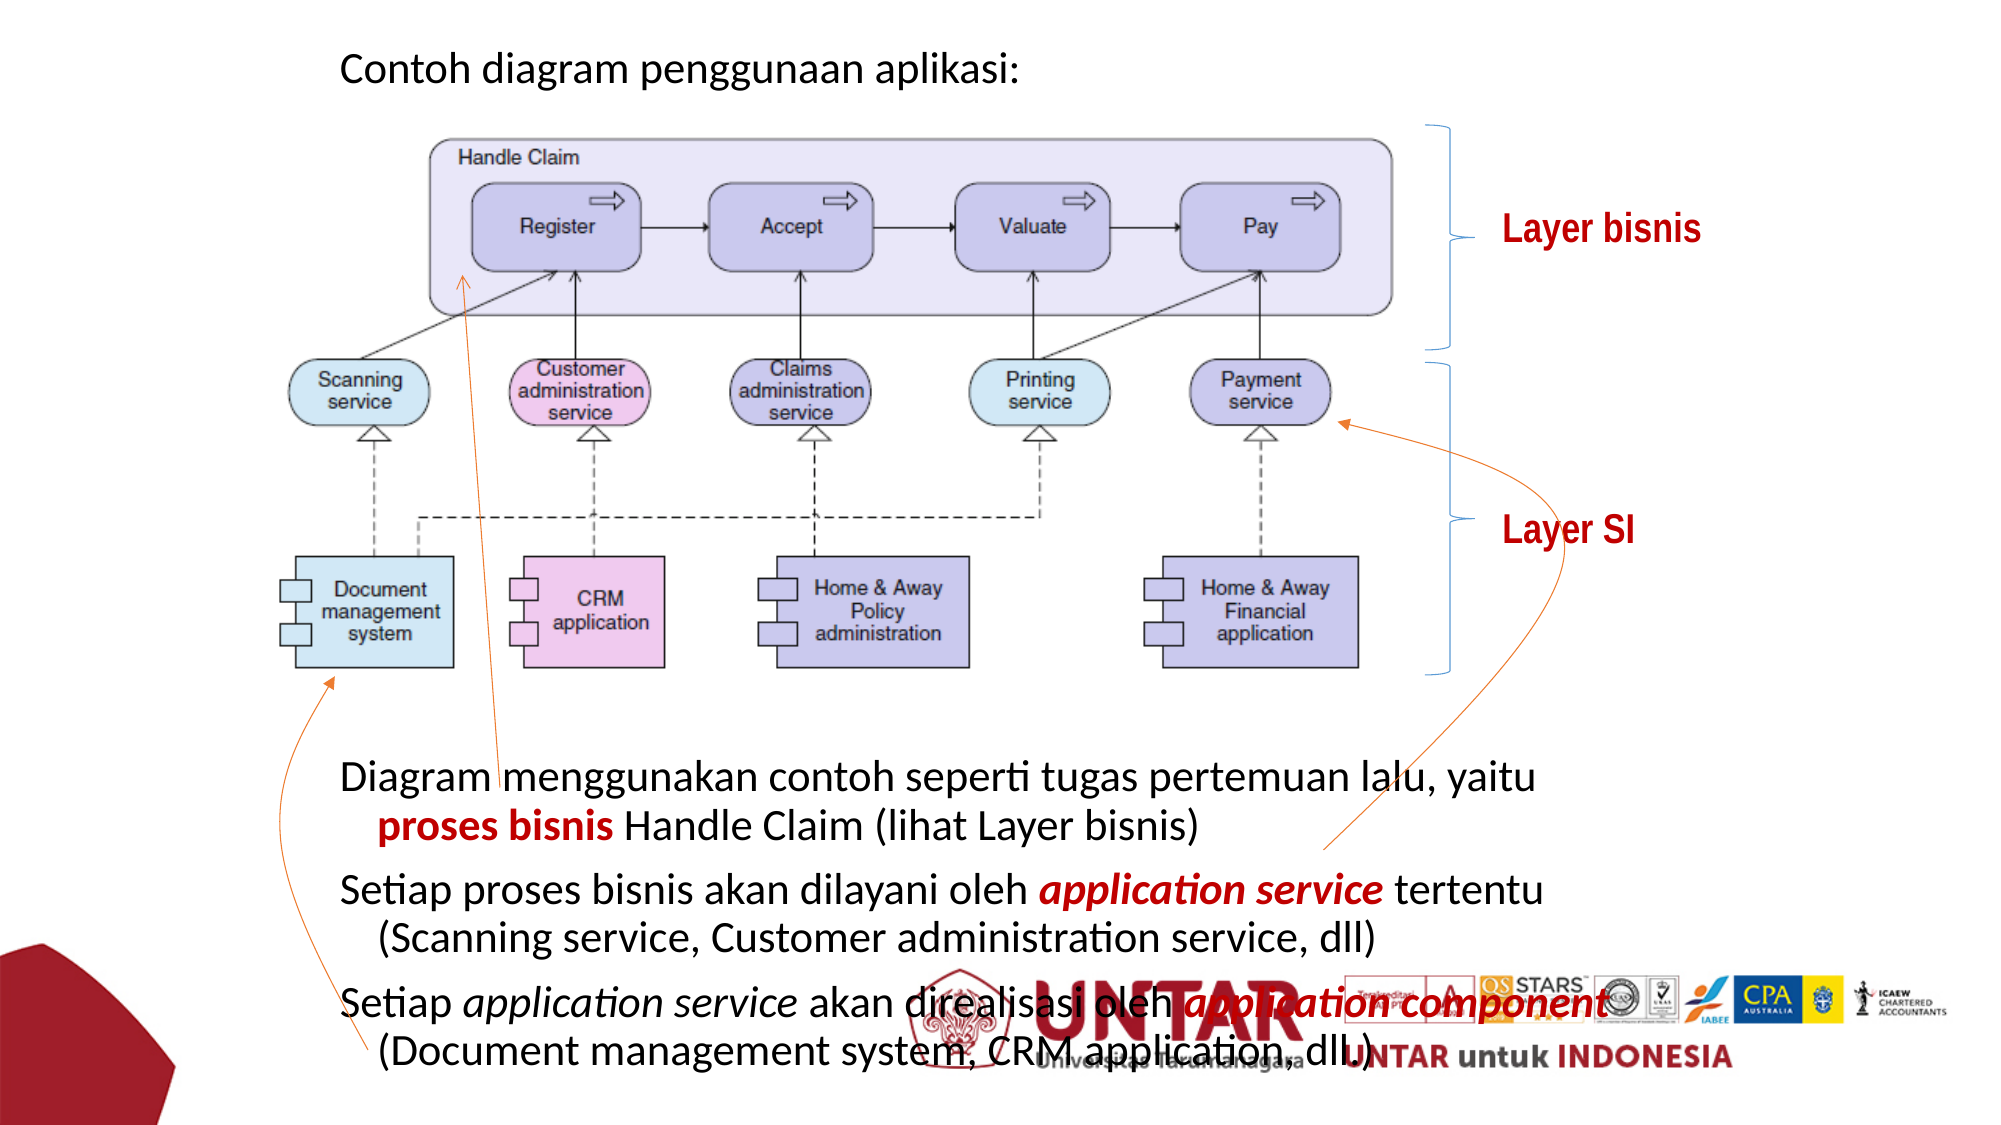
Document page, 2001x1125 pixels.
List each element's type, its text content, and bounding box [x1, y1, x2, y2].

text_box [279, 676, 369, 1051]
list Contoh diagram penggunaan aplikasi: Diagram menggunakan contoh seperti tugas pertemuan lalu, yaitu proses bisnis Handle Claim (lihat Layer bisnis) Setiap proses bisnis akan dilayani oleh application service tertentu (Scanning service, Customer administration service, dll) Setiap application service akan direalisasi oleh application component (Document management system, CRM application, dll.) [324, 559, 1675, 1088]
list Contoh diagram penggunaan aplikasi: Diagram menggunakan contoh seperti tugas pertemuan lalu, yaitu proses bisnis Handle Claim (lihat Layer bisnis) Setiap proses bisnis akan dilayani oleh application service tertentu (Scanning service, Customer administration service, dll) Setiap application service akan direalisasi oleh application component (Document management system, CRM application, dll.) [324, 37, 1675, 464]
text_box Layer bisnis Layer SI [1487, 193, 1742, 559]
text_box [1323, 437, 1566, 851]
text_box [1424, 361, 1451, 451]
picture [0, 0, 2001, 1125]
text_box [1424, 124, 1475, 351]
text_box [462, 274, 500, 788]
